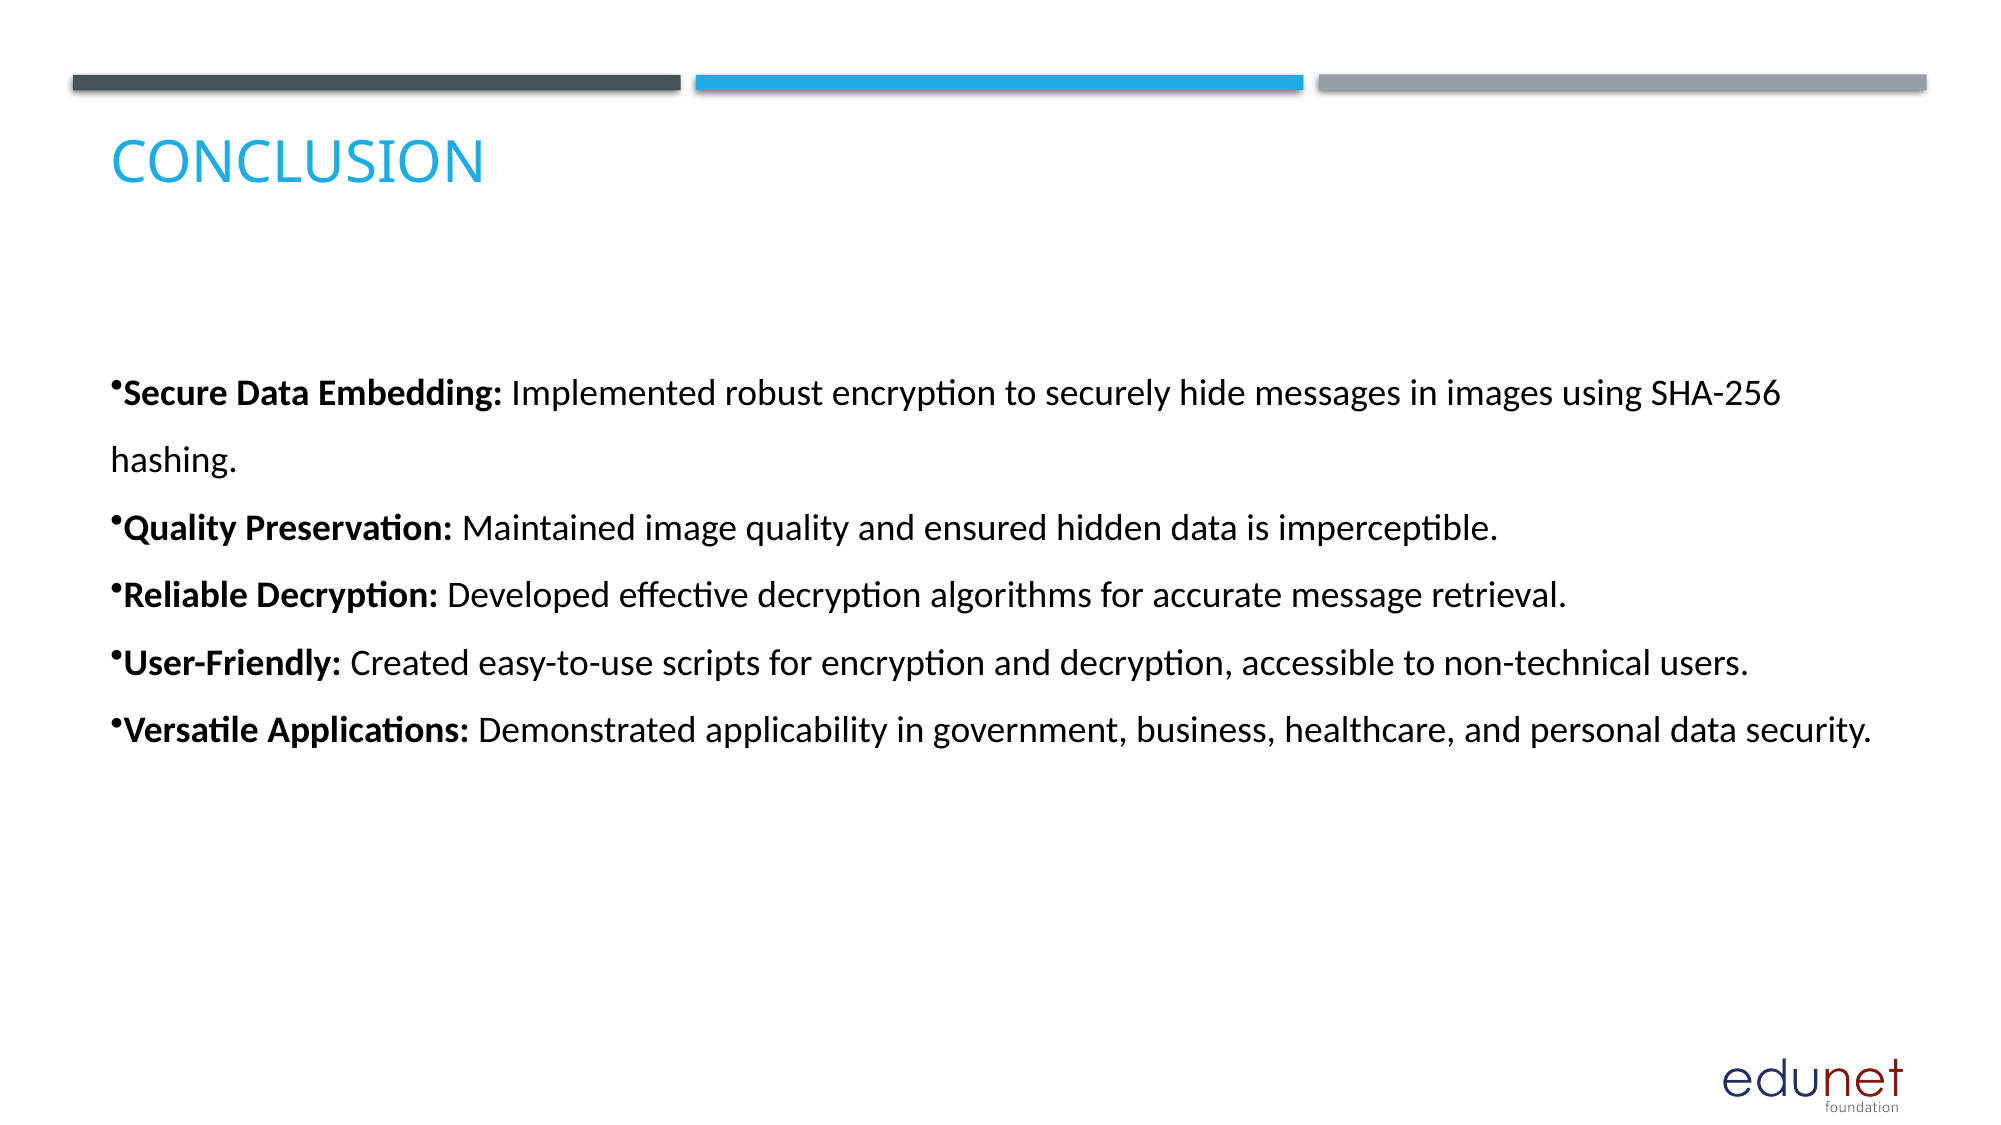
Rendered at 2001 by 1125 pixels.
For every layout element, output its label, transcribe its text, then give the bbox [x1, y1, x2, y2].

picture [1719, 1056, 1905, 1116]
list Secure Data Embedding: Implemented robust encryption to securely hide messages in images using SHA-256 hashing. Quality Preservation: Maintained image quality and ensured hidden data is imperceptible. Reliable Decryption: Developed effective decryption algorithms for accurate message retrieval. User-Friendly: Created easy-to-use scripts for encryption and decryption, accessible to non-technical users. Versatile Applications: Demonstrated applicability in government, business, healthcare, and personal data security. [95, 115, 1905, 981]
